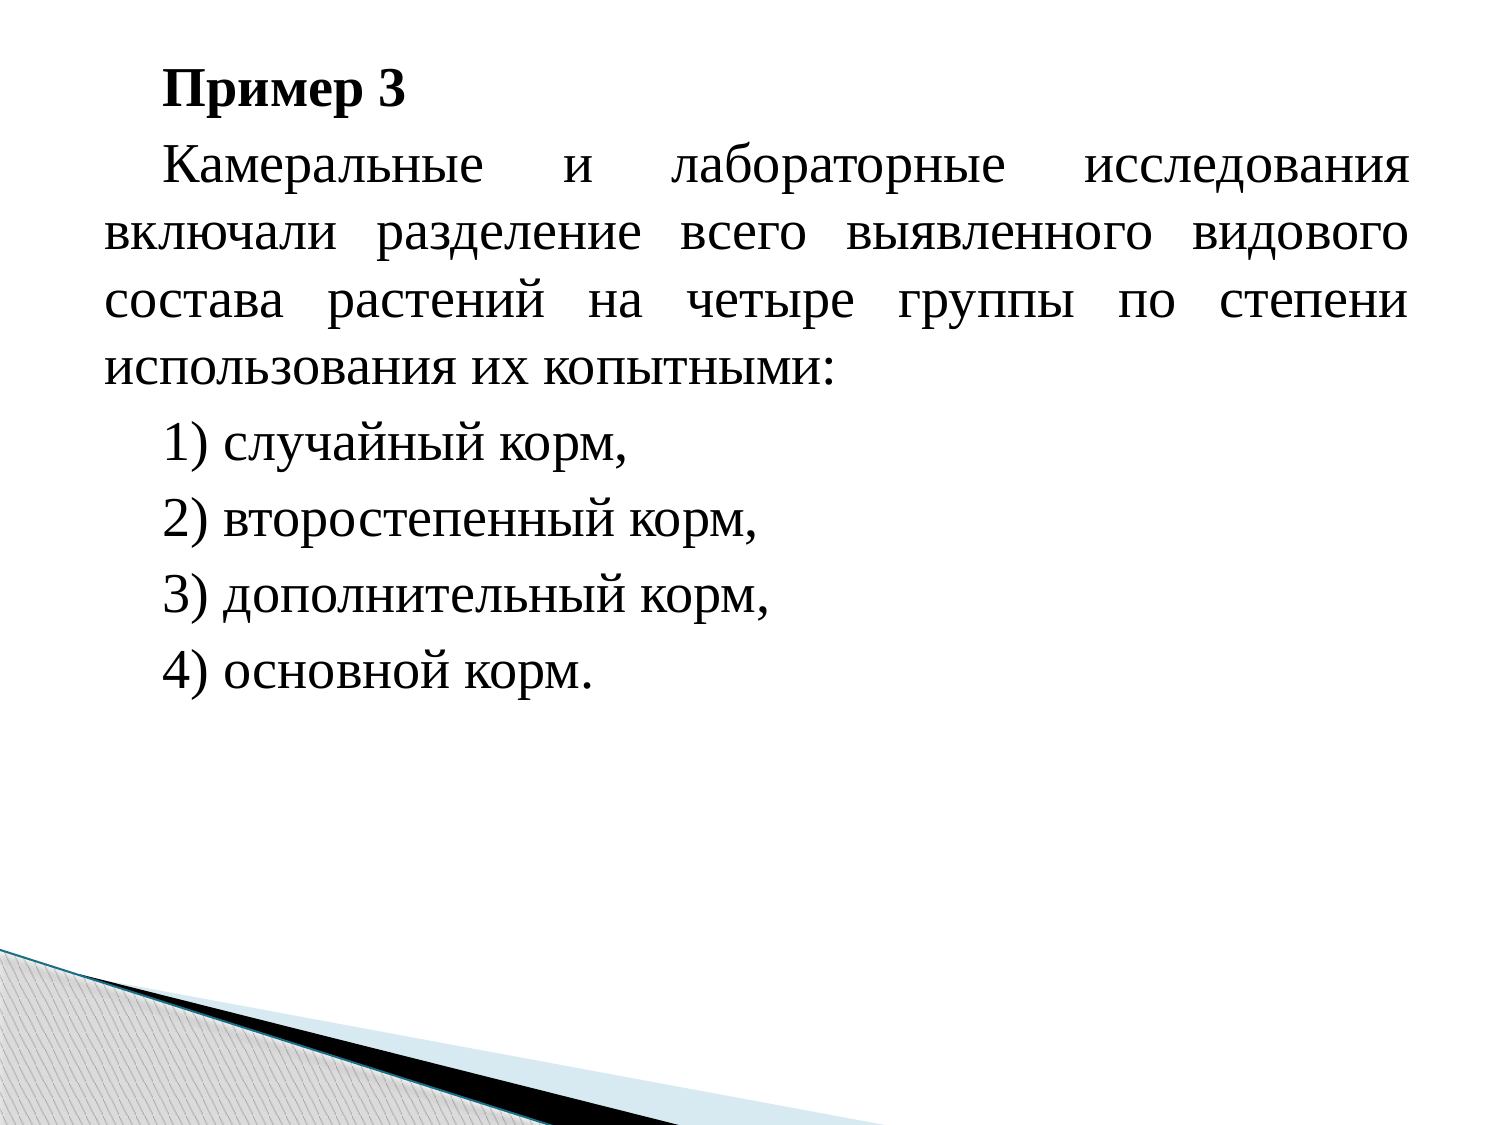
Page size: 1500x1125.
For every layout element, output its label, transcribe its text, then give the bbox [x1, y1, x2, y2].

list Пример 3 Камеральные и лабораторные исследования включали разделение всего выявленного видового состава растений на четыре группы по степени использования их копытными: 1) случайный корм, 2) второстепенный корм, 3) дополнительный корм, 4) основной корм. [75, 42, 1425, 1047]
